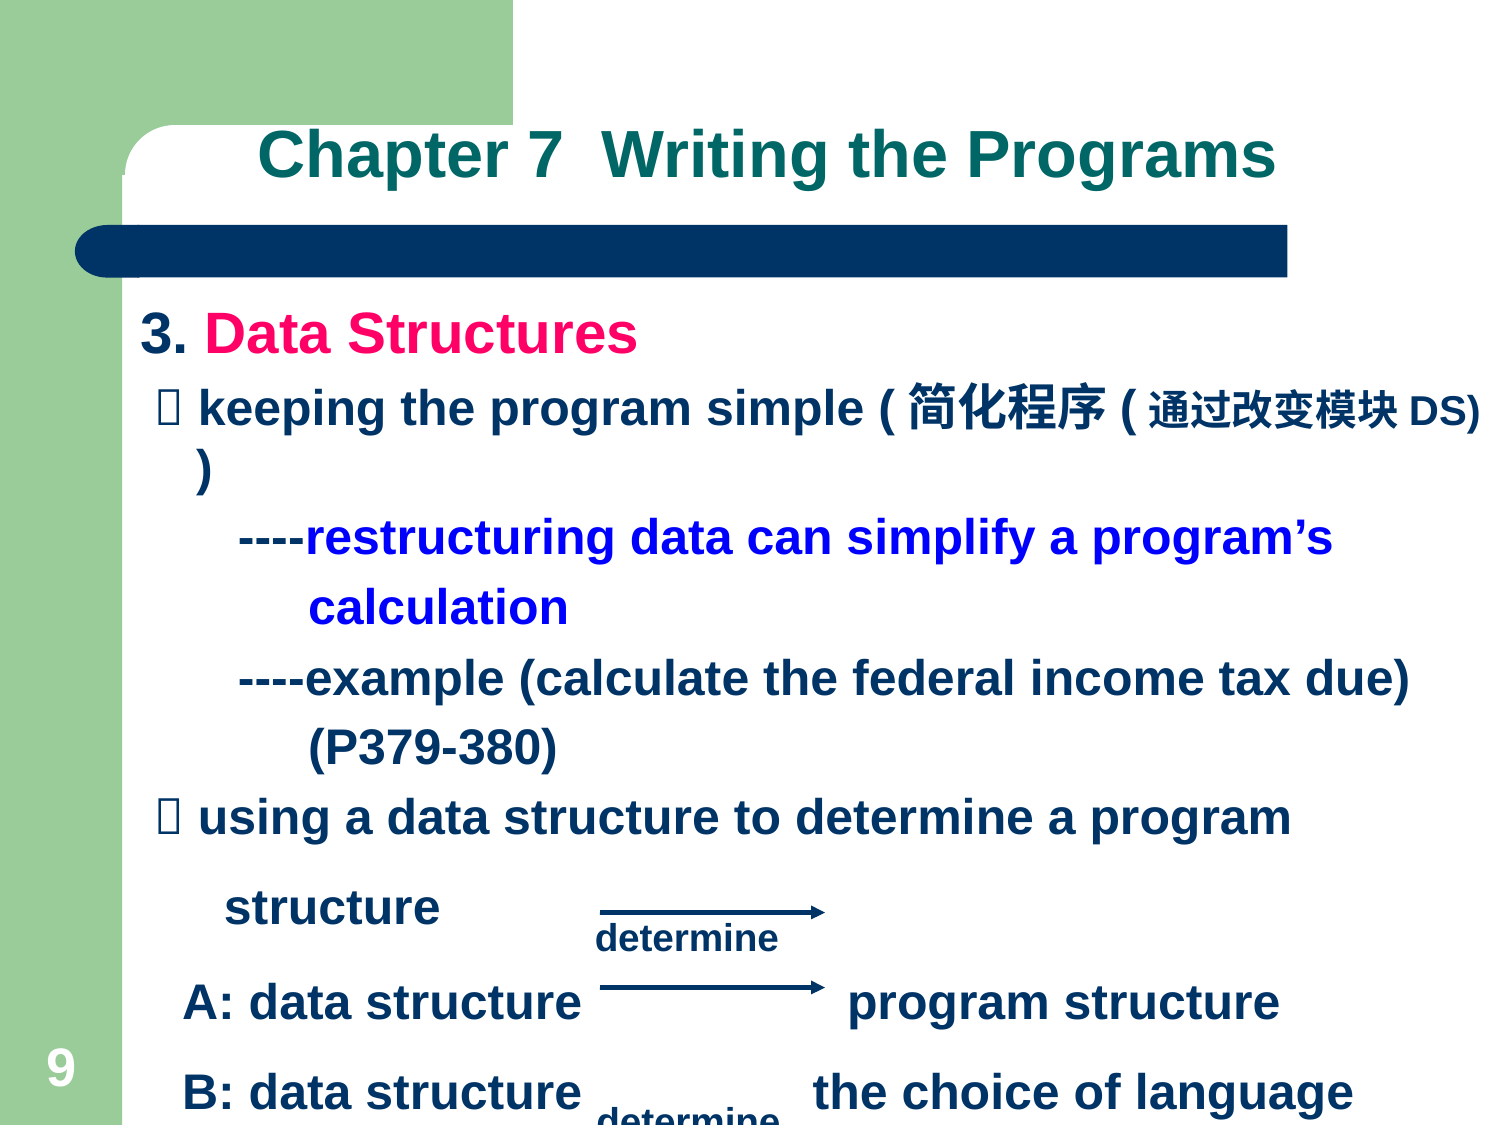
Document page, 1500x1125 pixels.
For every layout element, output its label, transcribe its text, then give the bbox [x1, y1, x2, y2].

text_box [599, 981, 826, 994]
title Chapter 7 Writing the Programs [150, 62, 1463, 200]
list 3. Data Structures  keeping the program simple (简化程序(通过改变模块DS) ) ----restructuring data can simplify a program’s calculation ----example (calculate the federal income tax due) (P379-380)  using a data structure to determine a program structure determine A: data structure program structure B: data structure determine the choice of language example----a recursive defined tree [125, 287, 1500, 1125]
slide_number 9 [13, 1024, 111, 1106]
text_box [599, 906, 826, 919]
